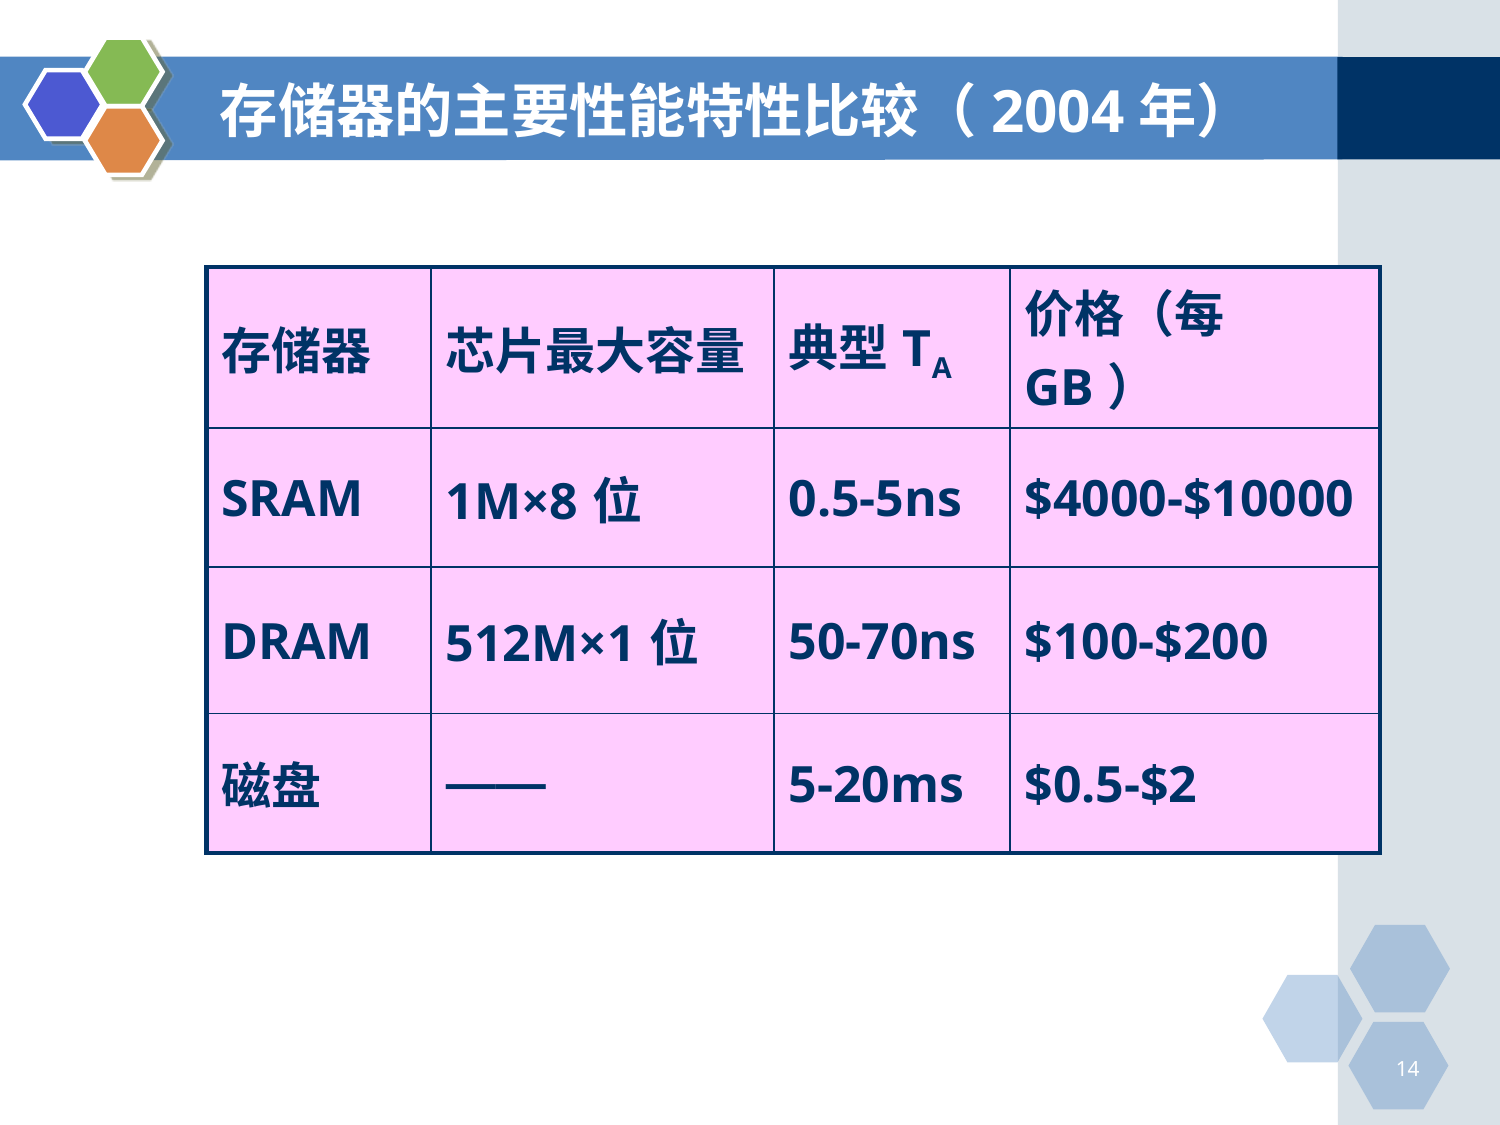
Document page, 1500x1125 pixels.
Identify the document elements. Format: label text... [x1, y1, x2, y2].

table_cell 1M×8位 [432, 429, 773, 566]
table_cell $4000-$10000 [1011, 429, 1378, 566]
table_cell 磁盘 [209, 714, 430, 851]
table_cell —— [432, 714, 773, 851]
table_cell 0.5-5ns [775, 429, 1009, 566]
table_header 价格（每GB） [1011, 269, 1378, 427]
slide_number 14 [1359, 1047, 1435, 1086]
table_cell 5-20ms [775, 714, 1009, 851]
table_cell DRAM [209, 568, 430, 713]
table_cell 512M×1位 [432, 568, 773, 713]
table_header 典型TA [775, 269, 1009, 427]
table_cell $100-$200 [1011, 568, 1378, 713]
title 存储器的主要性能特性比较（2004年） [187, 62, 1288, 155]
table_header 芯片最大容量 [432, 269, 773, 427]
table_header 存储器 [209, 269, 430, 427]
table_cell 50-70ns [775, 568, 1009, 713]
table_cell SRAM [209, 429, 430, 566]
table_cell $0.5-$2 [1011, 714, 1378, 851]
